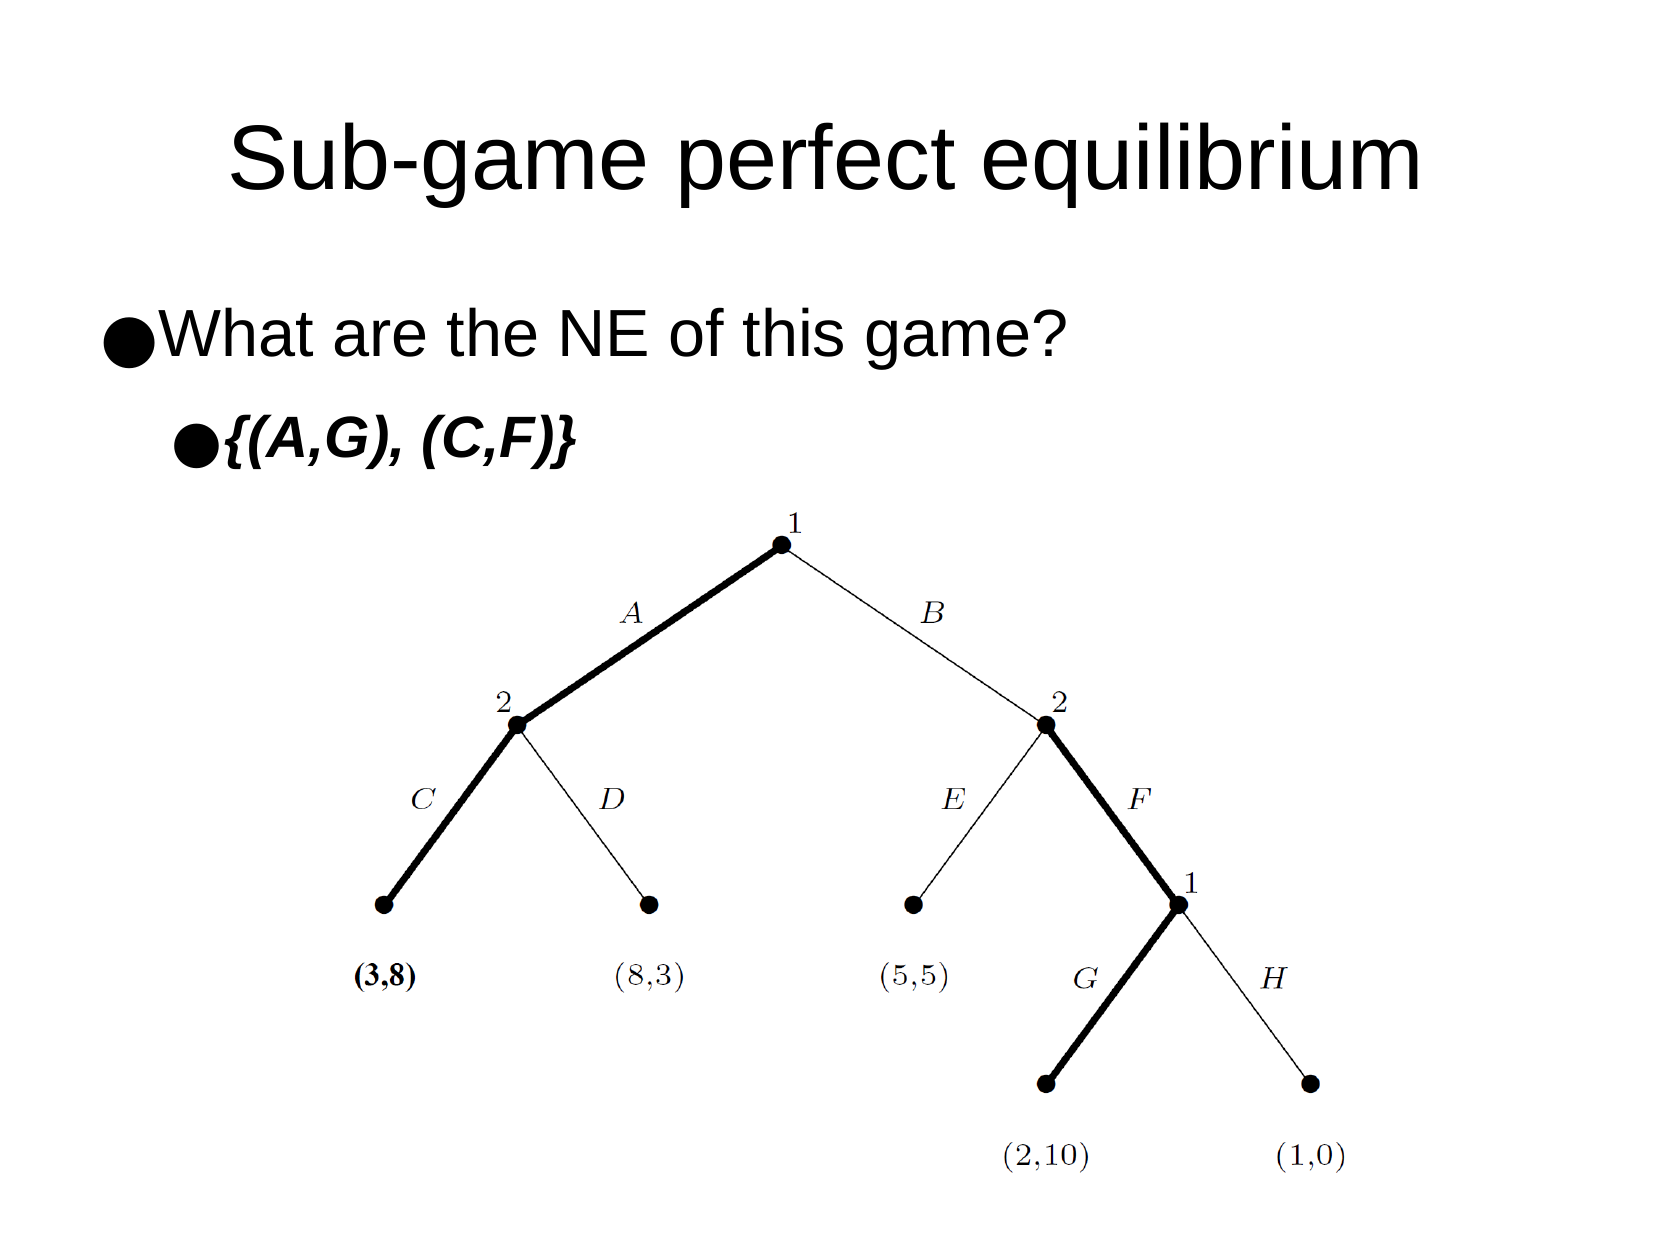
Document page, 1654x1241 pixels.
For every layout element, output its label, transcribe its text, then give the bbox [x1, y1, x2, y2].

text_box What are the NE of this game? {(A,G), (C,F)} [82, 290, 1571, 1010]
text_box Sub-game perfect equilibrium [82, 49, 1571, 257]
picture [326, 501, 1359, 1182]
